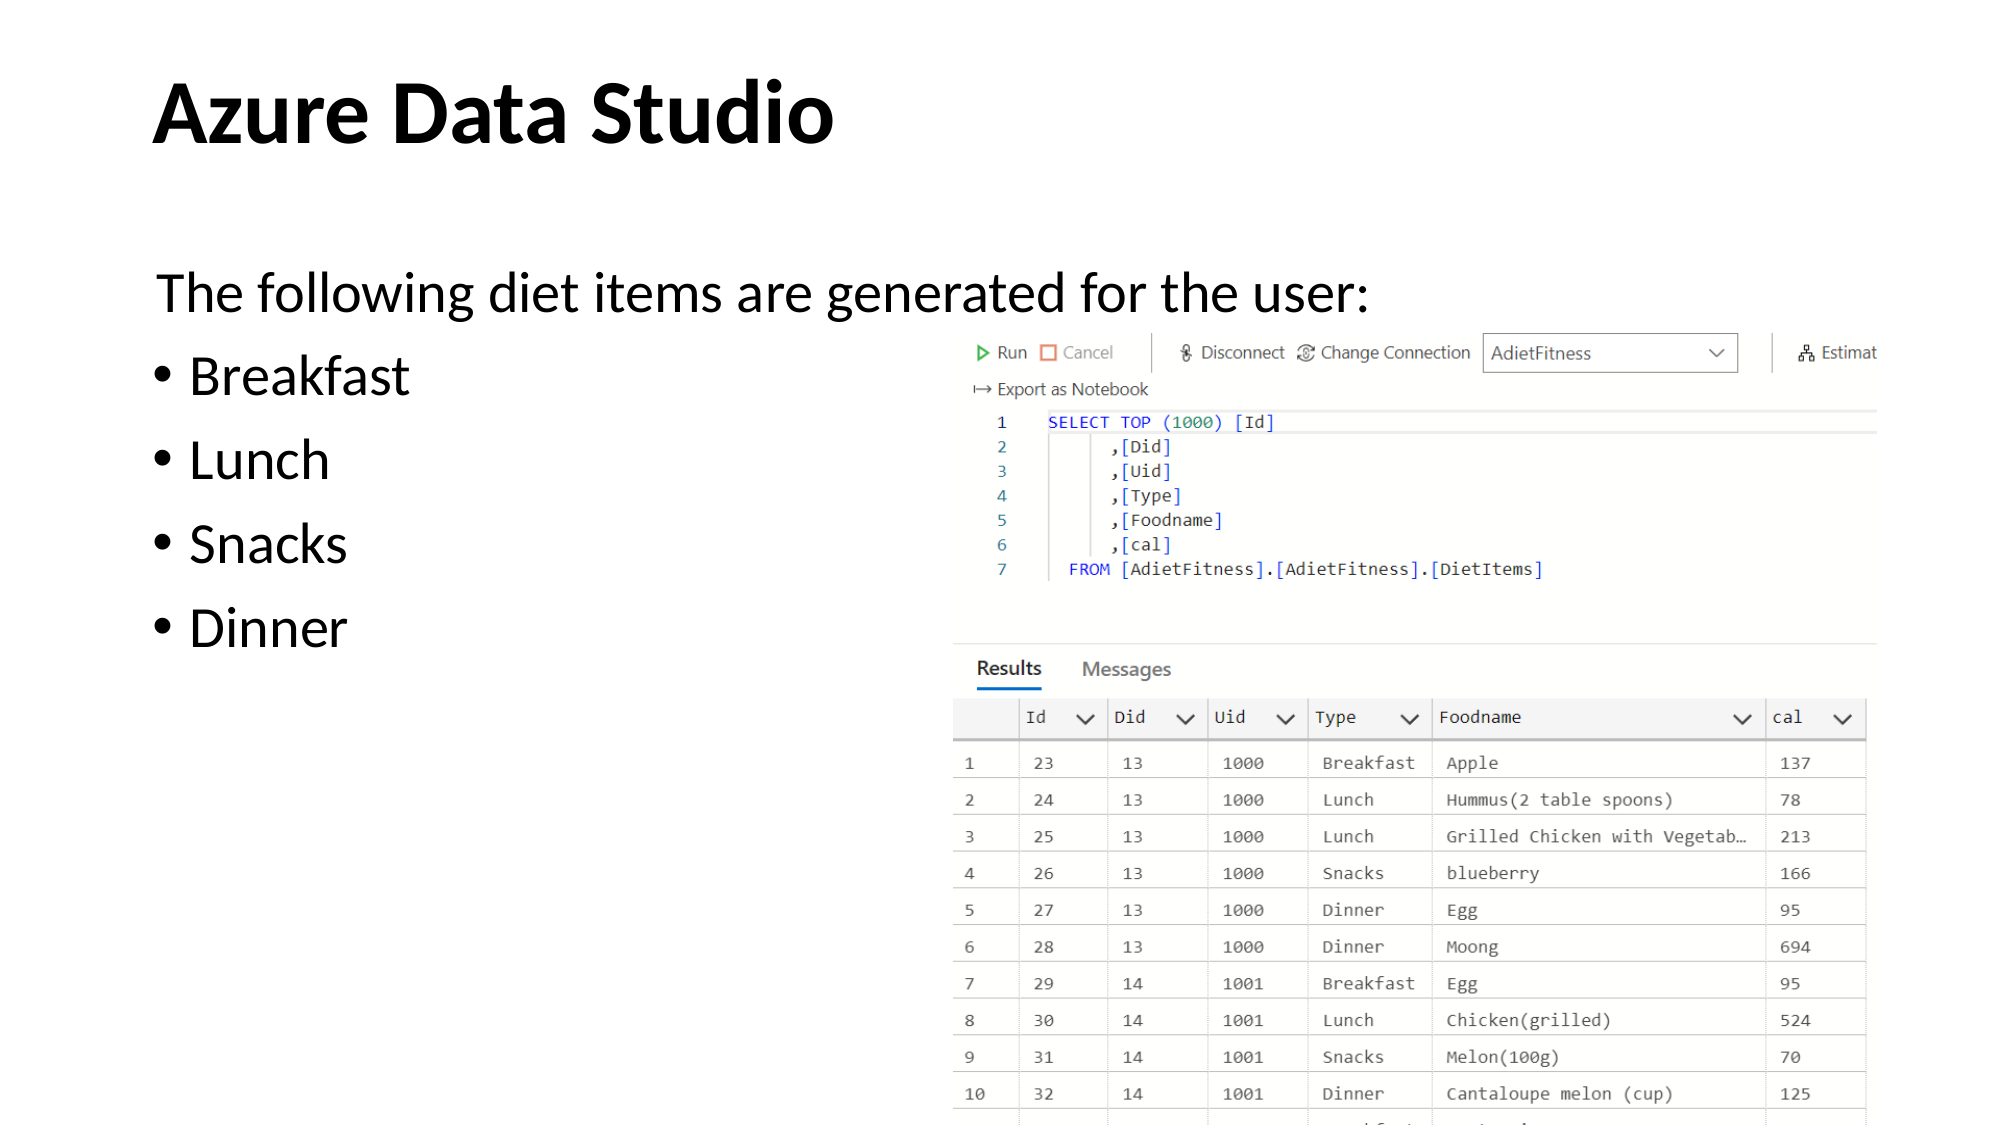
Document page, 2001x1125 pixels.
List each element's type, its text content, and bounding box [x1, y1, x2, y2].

title Azure Data Studio [137, 59, 1863, 254]
list The following diet items are generated for the user: Breakfast Lunch Snacks Dinner [137, 254, 1863, 1014]
picture [953, 331, 1878, 1125]
